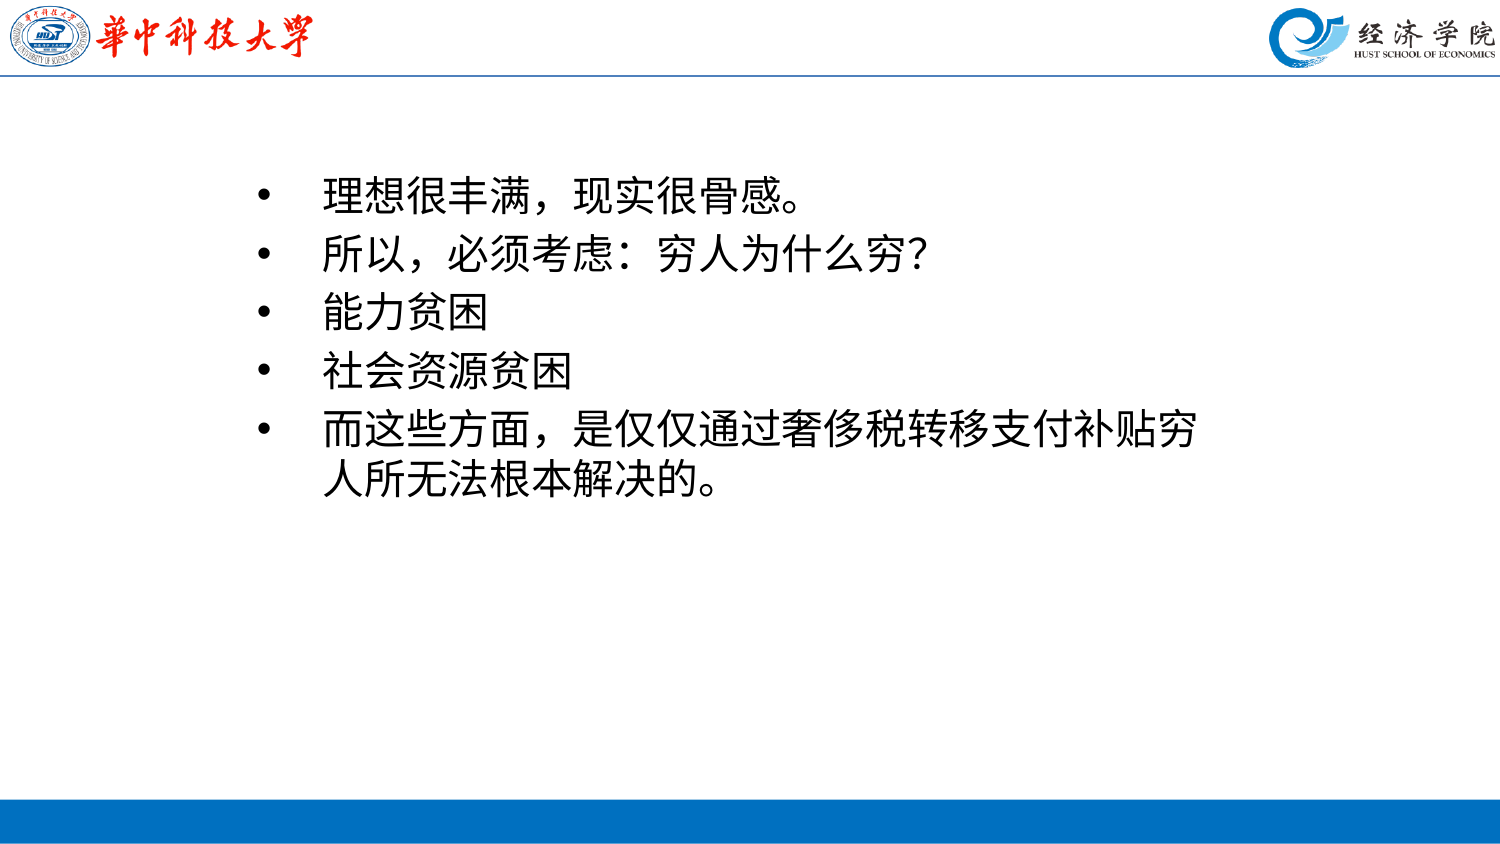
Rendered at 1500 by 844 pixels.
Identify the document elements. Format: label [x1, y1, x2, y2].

picture [5, 0, 322, 71]
picture [1269, 8, 1495, 68]
